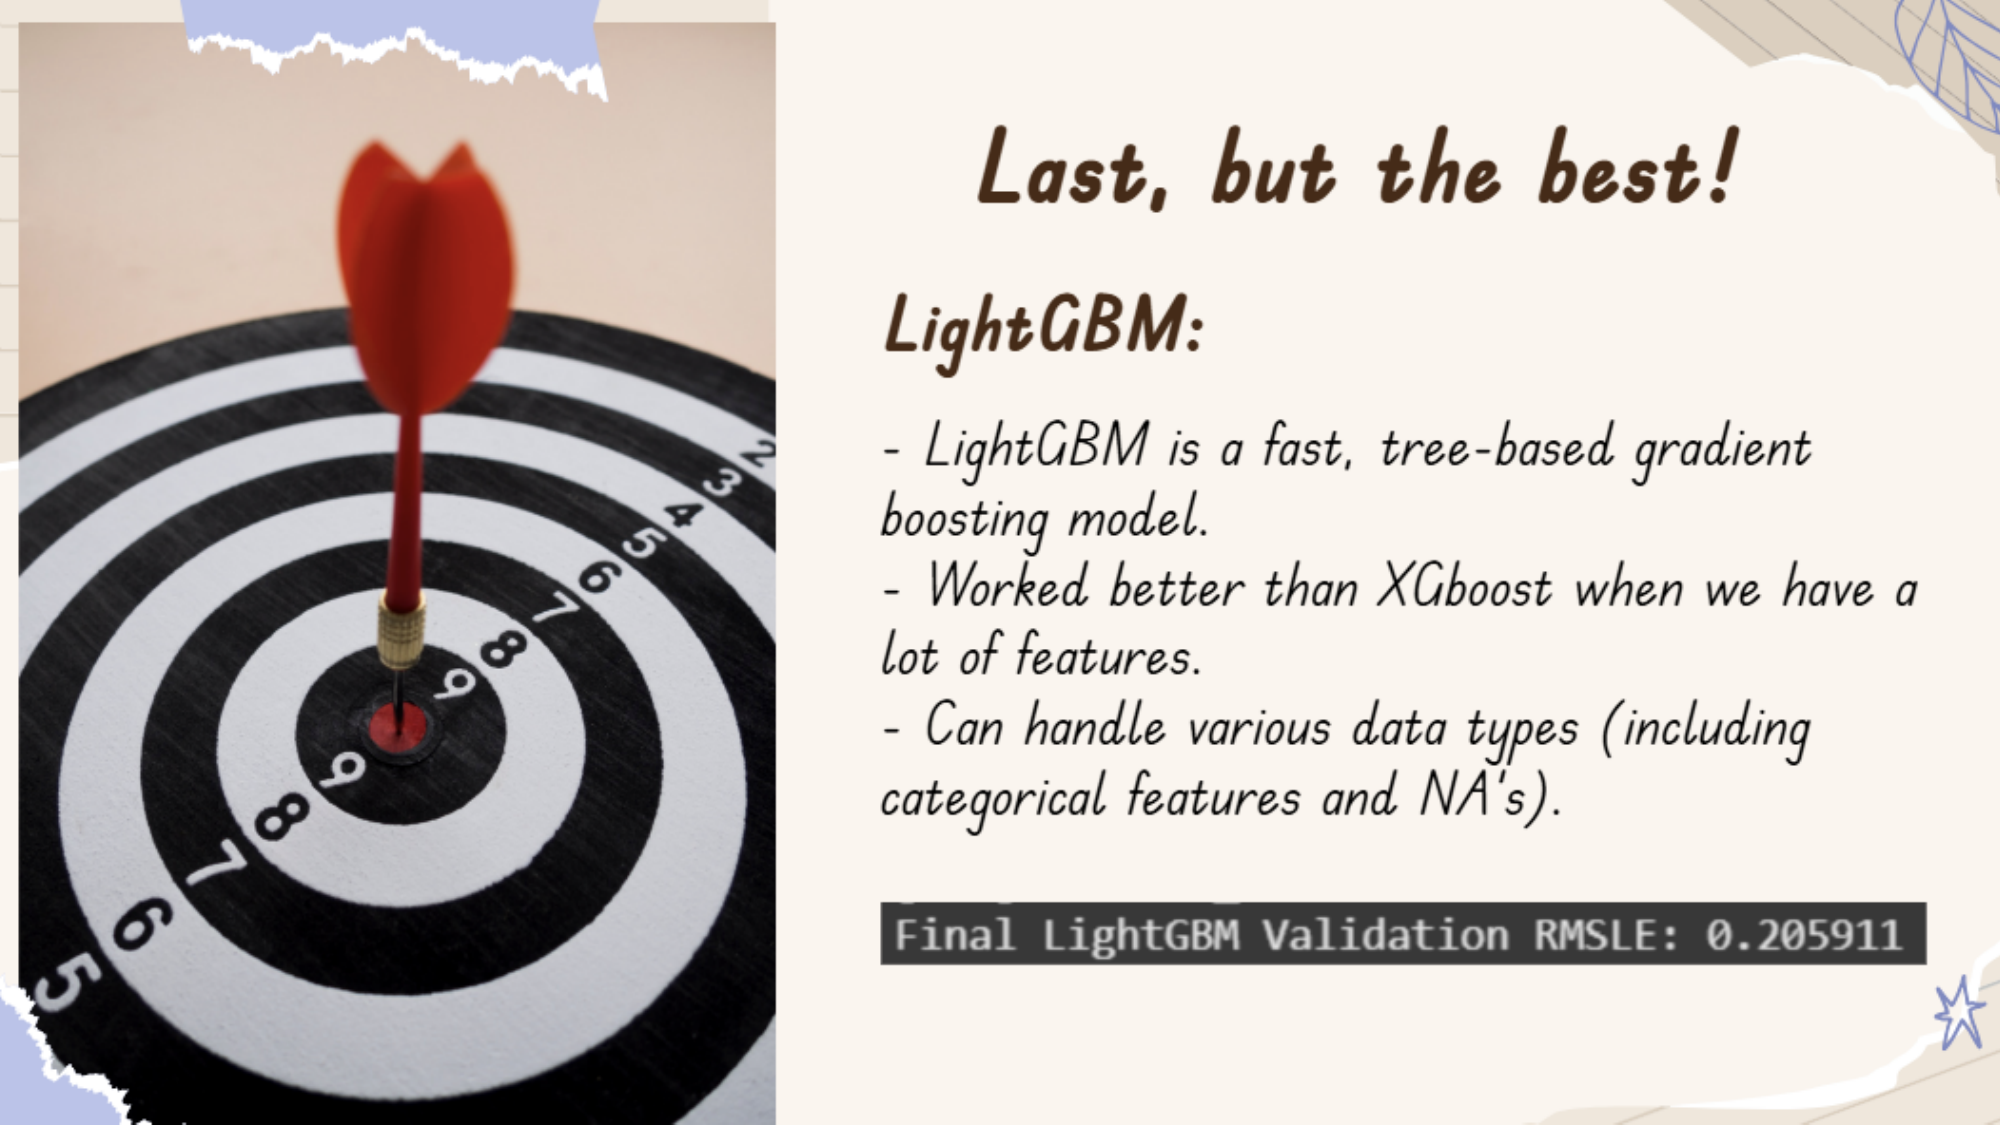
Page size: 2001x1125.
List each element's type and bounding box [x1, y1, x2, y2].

list [0, 0, 2000, 1125]
